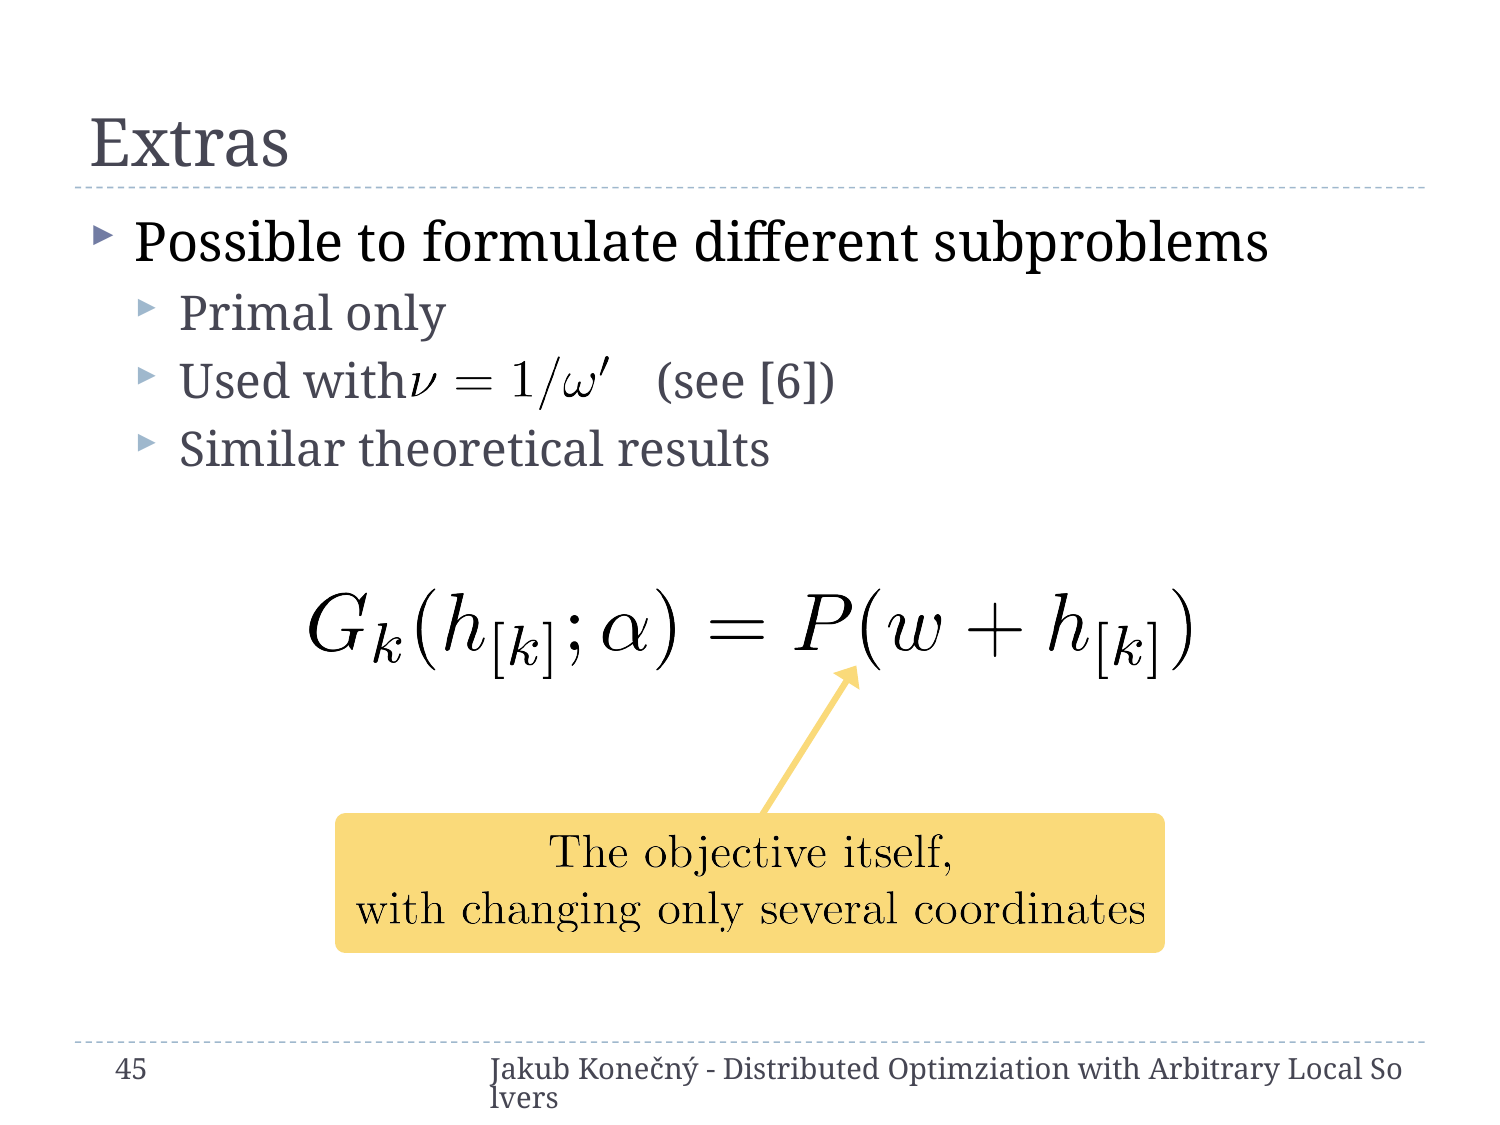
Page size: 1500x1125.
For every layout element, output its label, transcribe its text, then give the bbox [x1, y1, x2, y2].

title Extras [75, 24, 1425, 188]
picture [411, 356, 609, 410]
picture [355, 833, 1145, 933]
slide_number 45 [100, 1042, 426, 1103]
footer Jakub Konečný - Distributed Optimziation with Arbitrary Local Solvers [475, 1042, 1425, 1103]
list Possible to formulate different subproblems Primal only Used with (see [6]) Similar theoretical results [75, 200, 1425, 1010]
picture [308, 588, 1192, 679]
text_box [749, 665, 857, 835]
